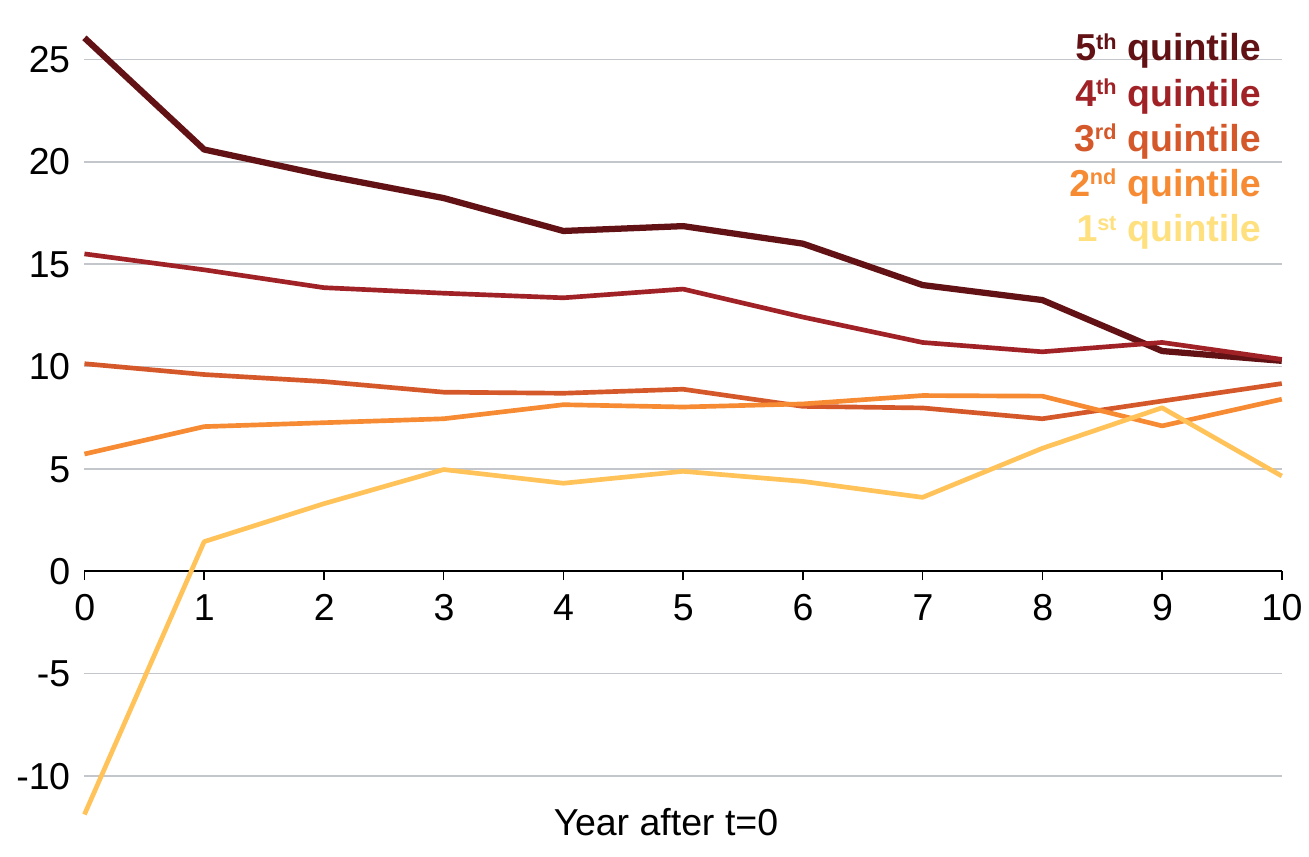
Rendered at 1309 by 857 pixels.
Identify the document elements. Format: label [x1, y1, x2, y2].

chart [0, 0, 1309, 857]
